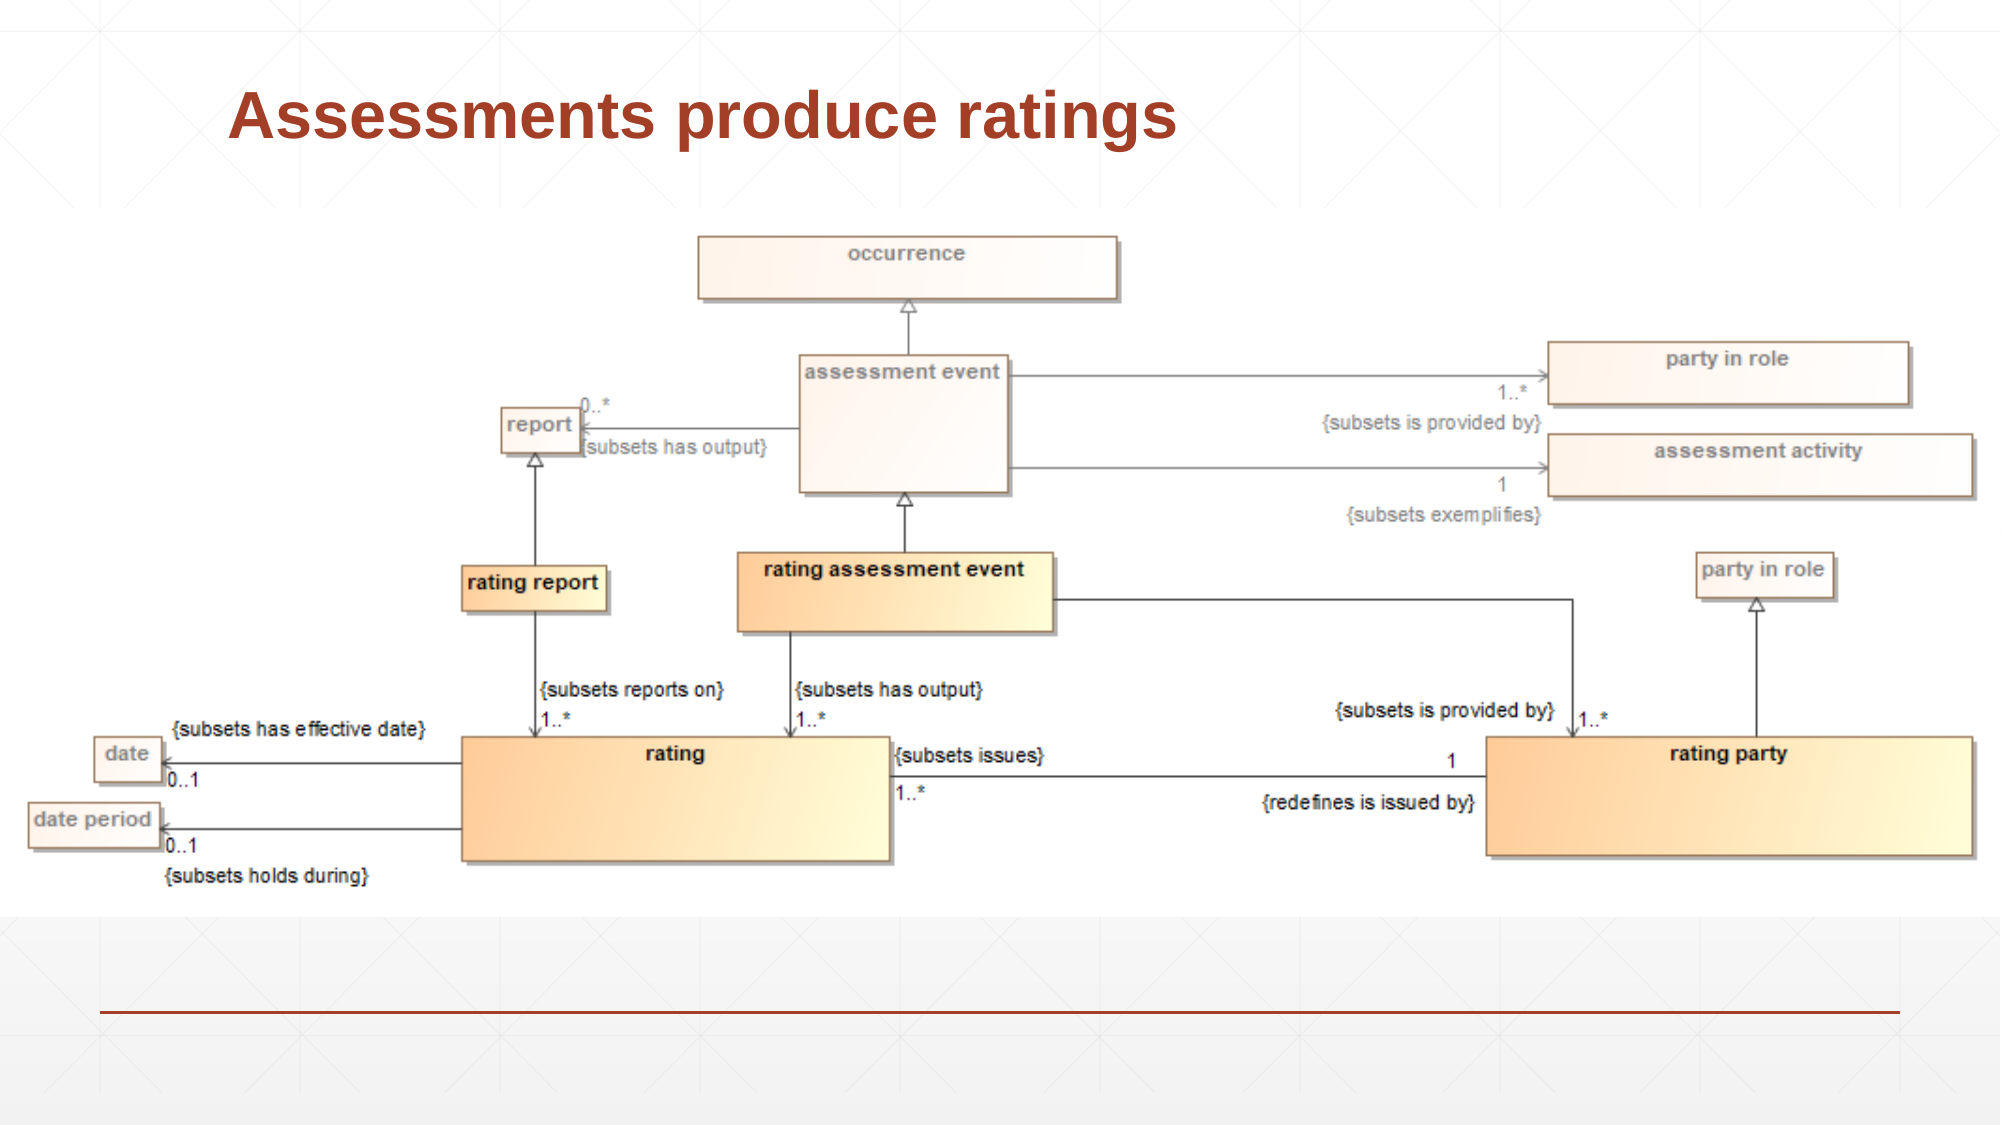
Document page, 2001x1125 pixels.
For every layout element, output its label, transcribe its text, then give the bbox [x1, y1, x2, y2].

title Assessments produce ratings [212, 0, 1788, 161]
picture [0, 208, 2000, 917]
